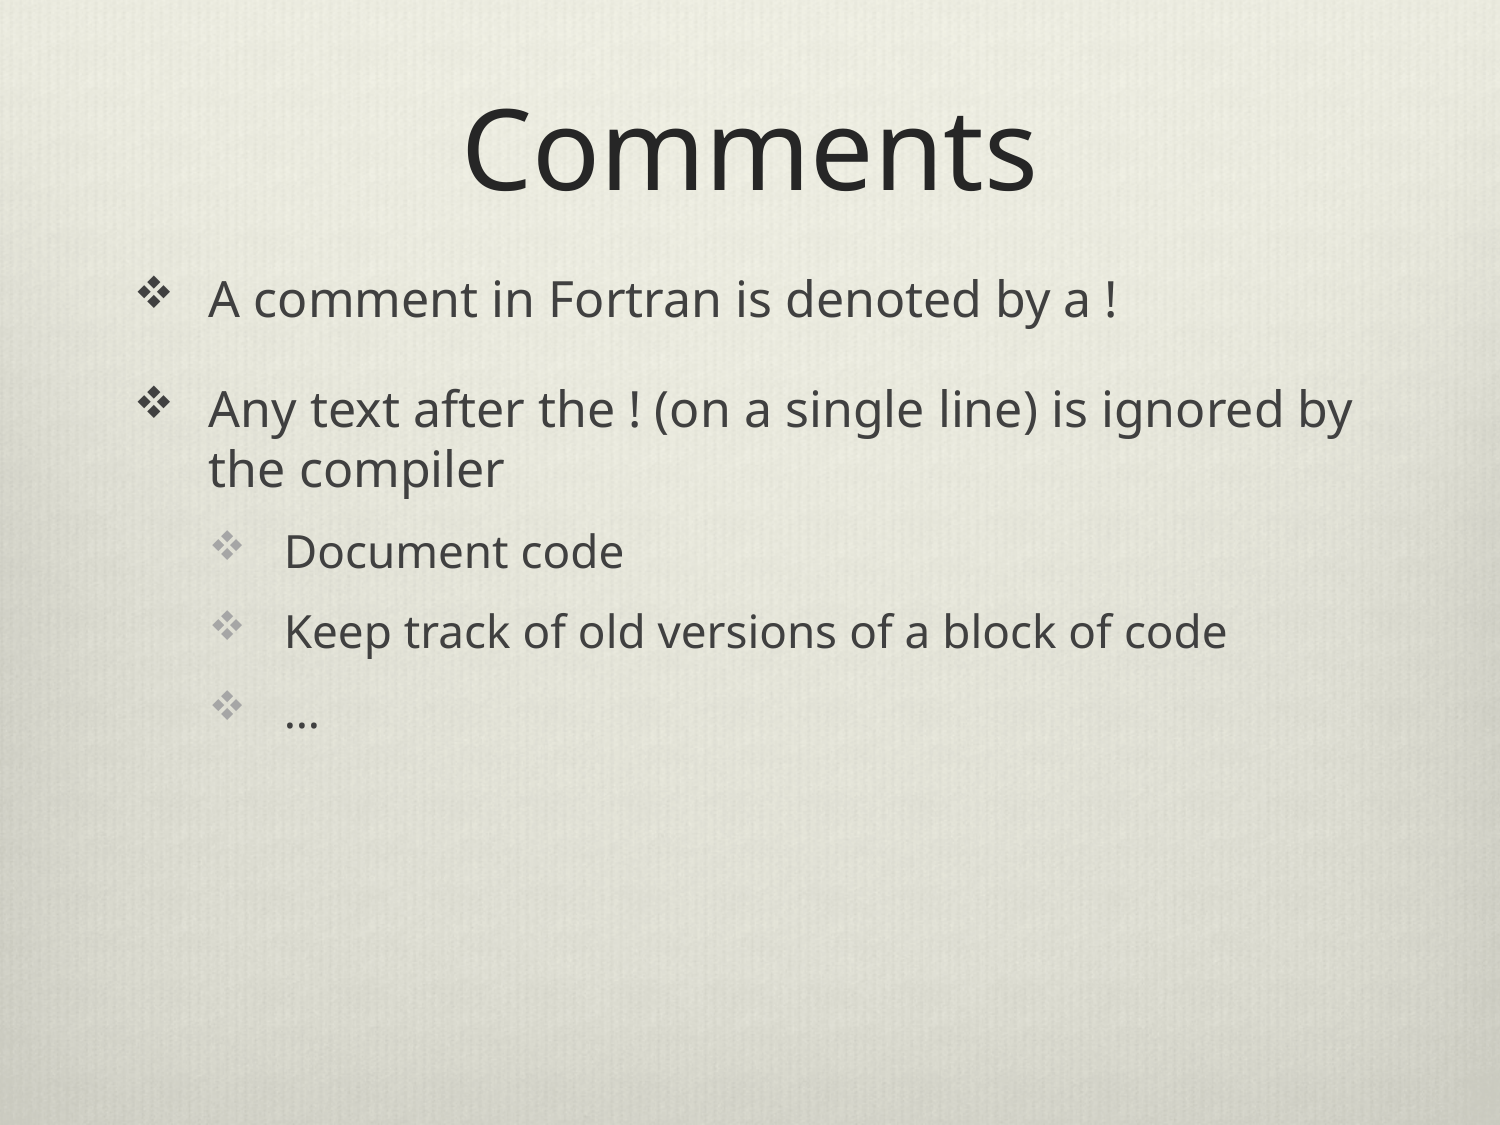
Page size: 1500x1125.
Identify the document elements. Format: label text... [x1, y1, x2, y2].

list A comment in Fortran is denoted by a ! Any text after the ! (on a single line) is ignored by the compiler Document code Keep track of old versions of a block of code … [118, 260, 1382, 1011]
title Comments [118, 51, 1382, 240]
